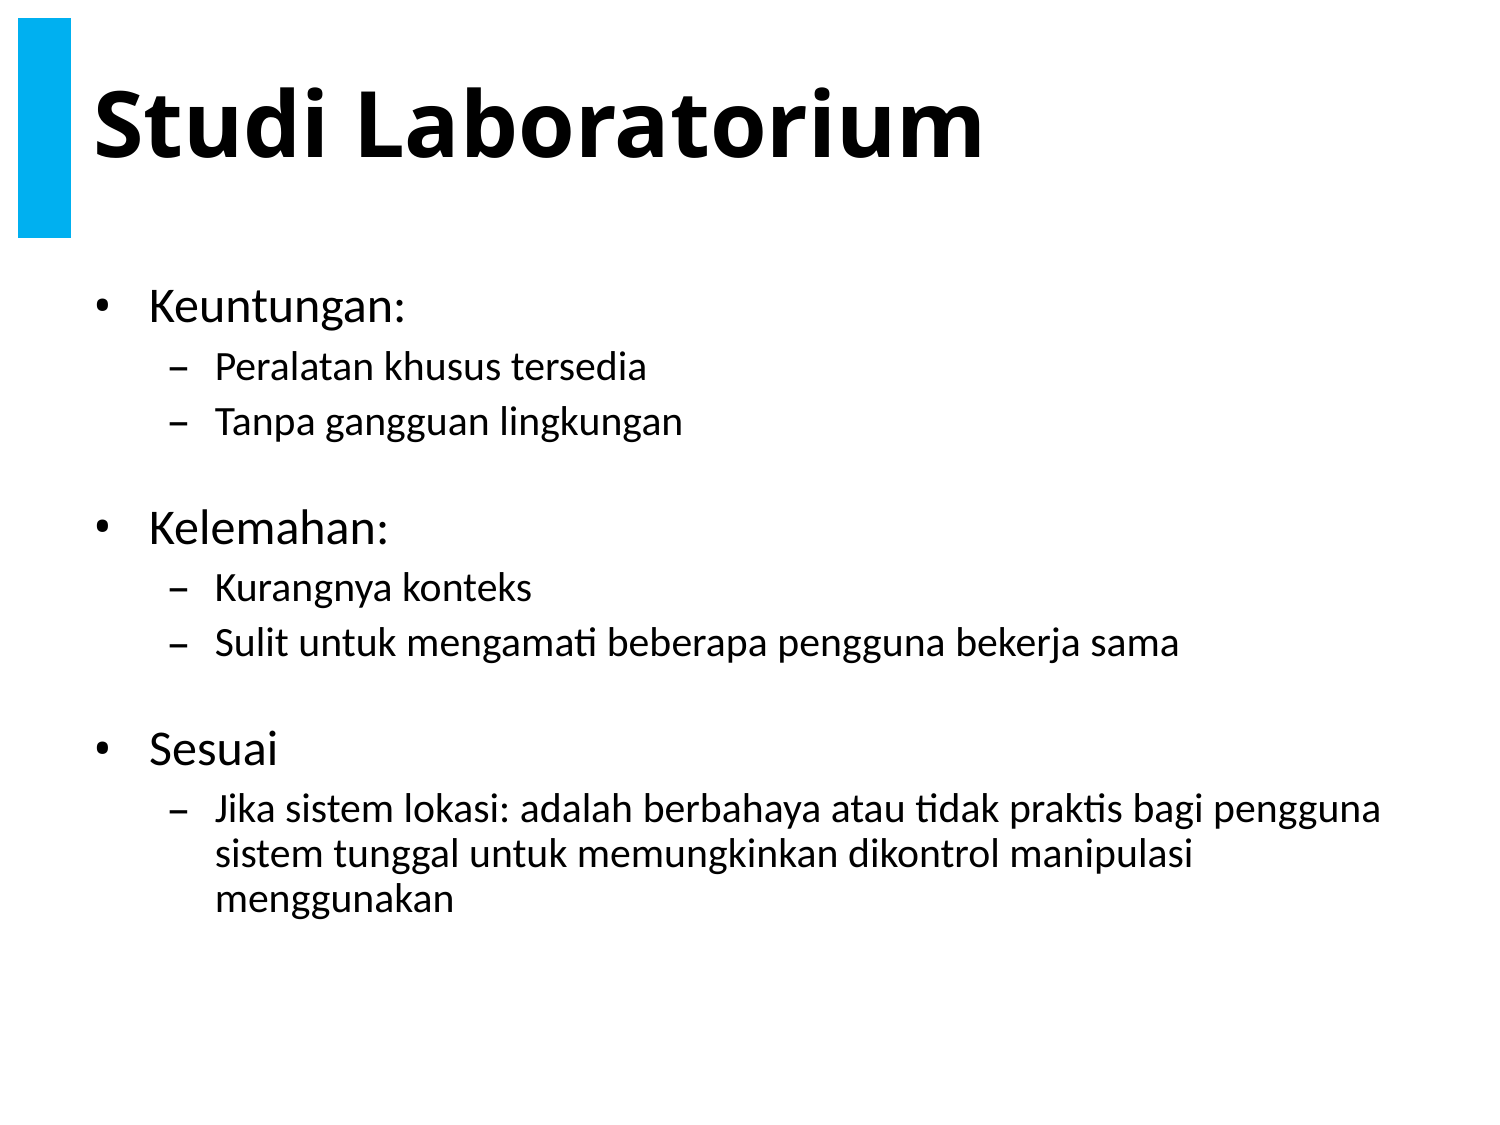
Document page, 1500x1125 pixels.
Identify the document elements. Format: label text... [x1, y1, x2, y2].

list Keuntungan: Peralatan khusus tersedia Tanpa gangguan lingkungan Kelemahan: Kurangnya konteks Sulit untuk mengamati beberapa pengguna bekerja sama Sesuai Jika sistem lokasi: adalah berbahaya atau tidak praktis bagi pengguna sistem tunggal untuk memungkinkan dikontrol manipulasi menggunakan [78, 272, 1443, 1070]
title Studi Laboratorium [78, 19, 1443, 237]
